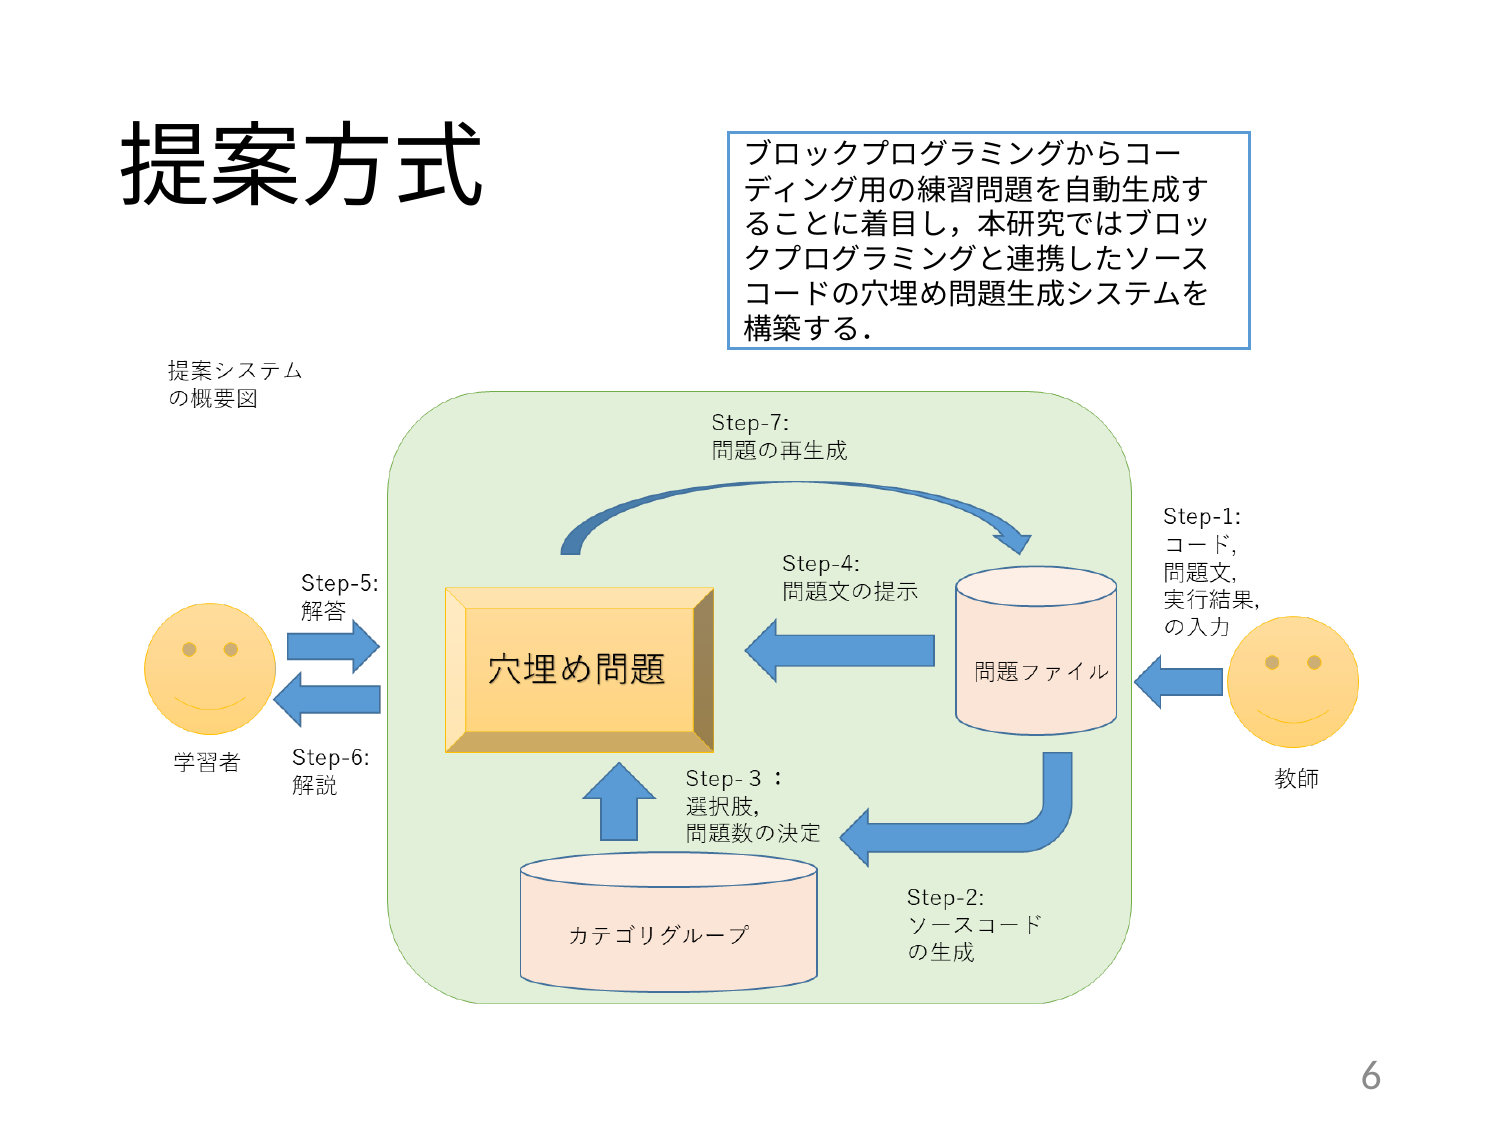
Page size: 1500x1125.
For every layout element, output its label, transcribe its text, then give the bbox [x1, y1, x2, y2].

text_box ブロックプログラミングからコーディング用の練習問題を自動生成することに着目し，本研究ではブロックプログラミングと連携したソースコードの穴埋め問題生成システムを構築する． [728, 132, 1250, 350]
title 提案方式 [103, 59, 1397, 278]
slide_number 6 [1059, 1042, 1397, 1103]
picture [144, 350, 1454, 1004]
